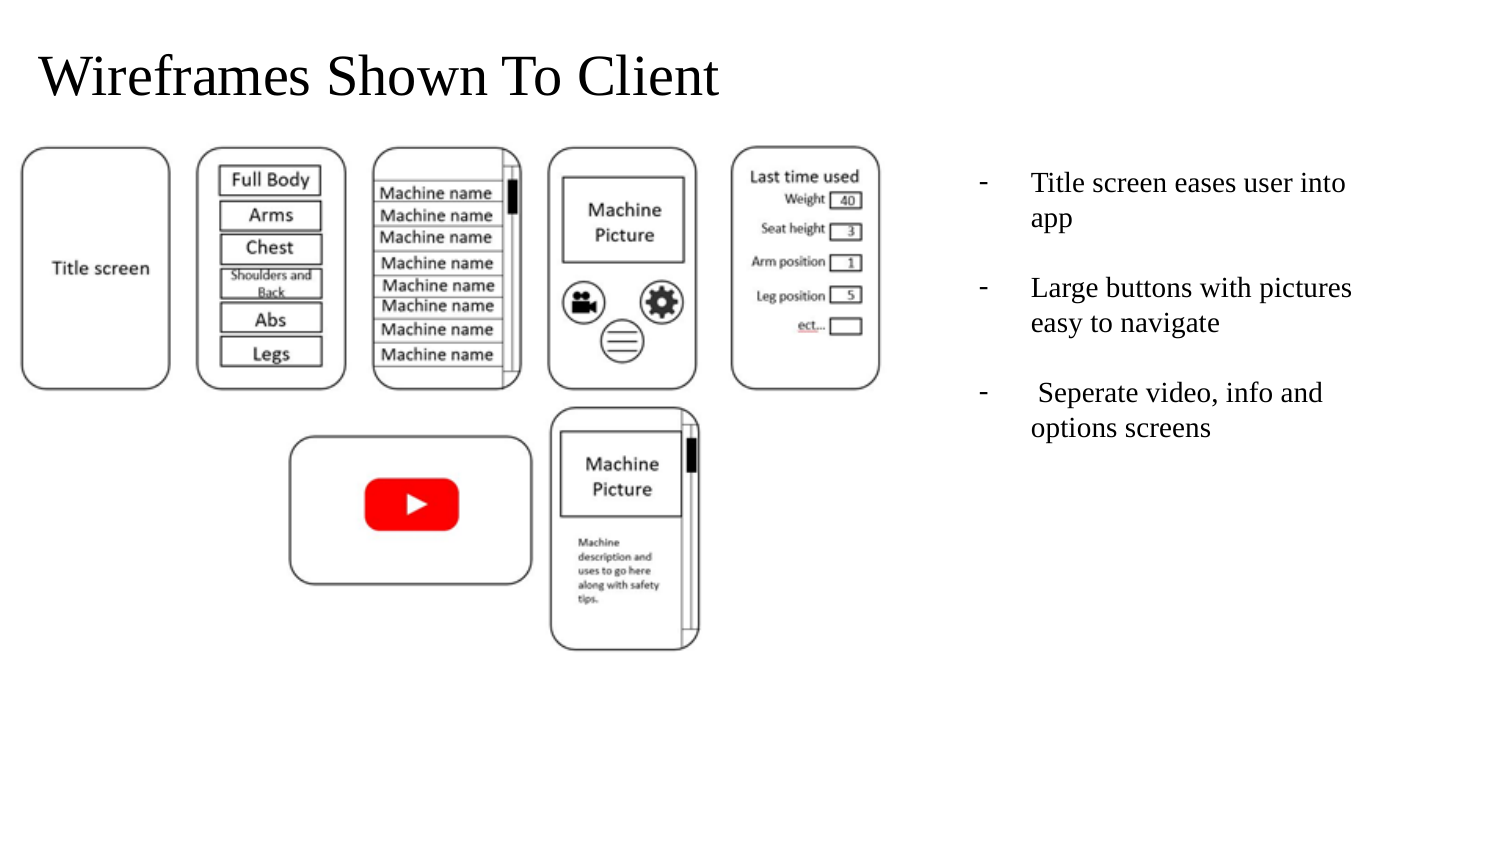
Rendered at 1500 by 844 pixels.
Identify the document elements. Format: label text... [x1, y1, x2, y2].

picture [0, 138, 924, 668]
text_box Title screen eases user into app Large buttons with pictures easy to navigate Seperate video, info and options screens [940, 148, 1411, 792]
title Wireframes Shown To Client [23, 22, 997, 266]
